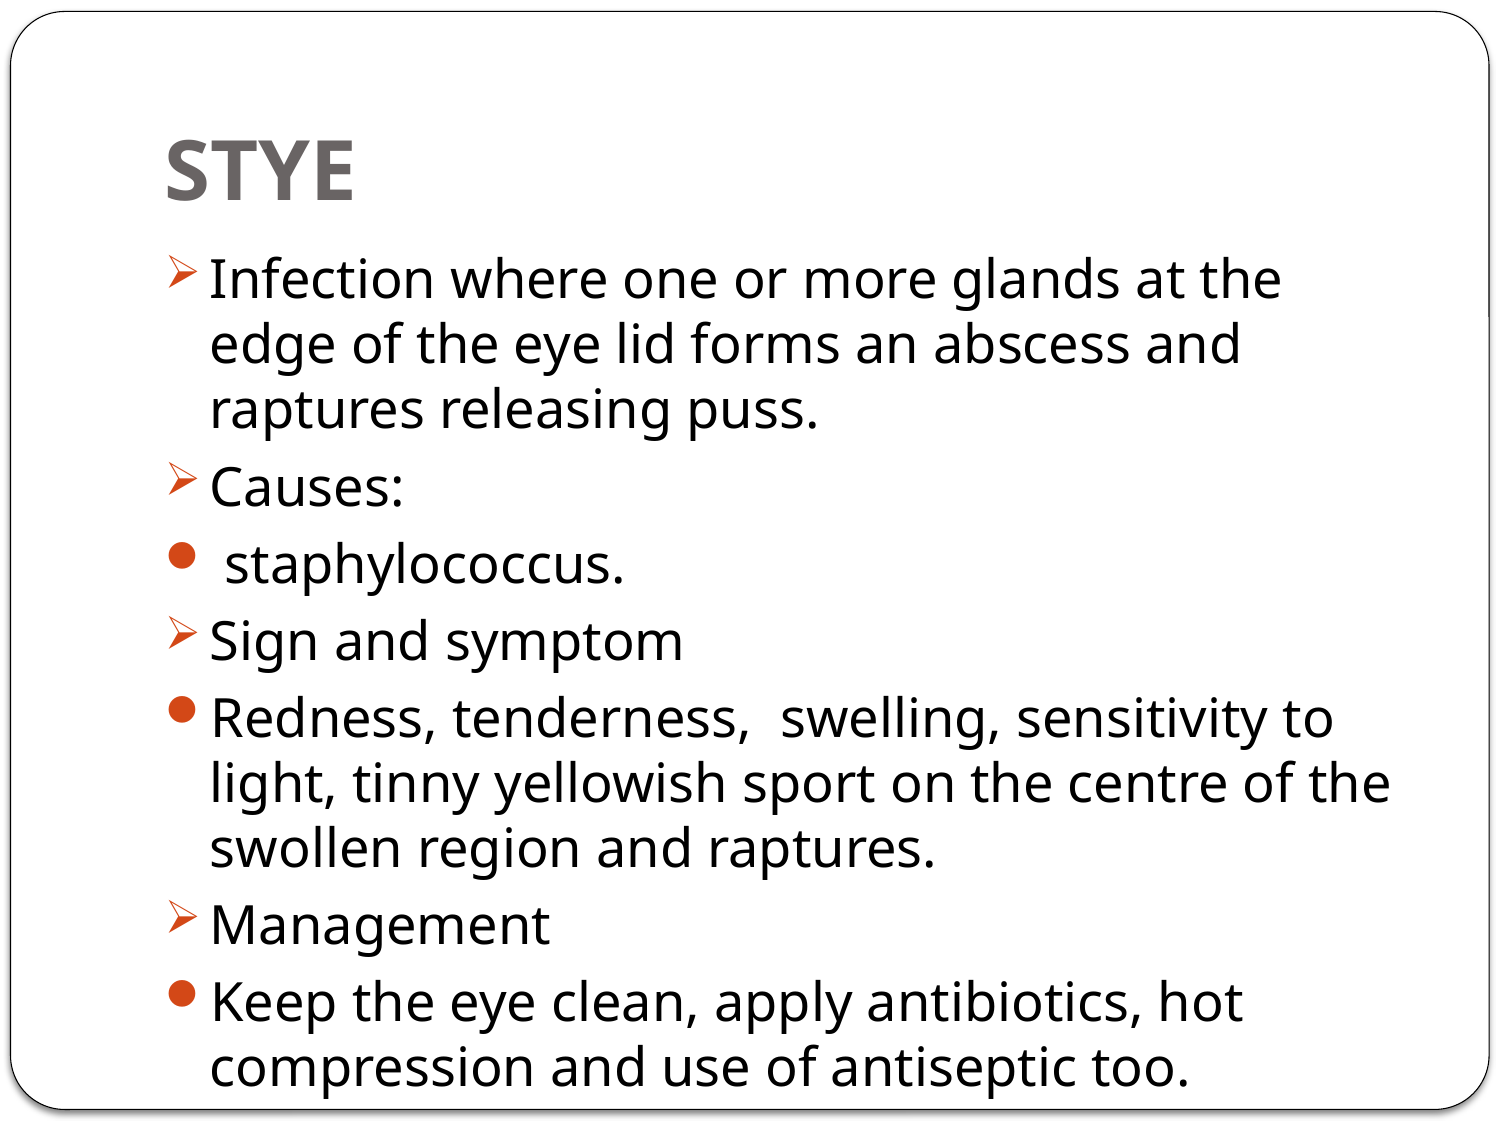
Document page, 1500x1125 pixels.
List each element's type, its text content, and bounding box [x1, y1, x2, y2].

list Infection where one or more glands at the edge of the eye lid forms an abscess and raptures releasing puss. Causes: staphylococcus. Sign and symptom Redness, tenderness, swelling, sensitivity to light, tinny yellowish sport on the centre of the swollen region and raptures. Management Keep the eye clean, apply antibiotics, hot compression and use of antiseptic too. [150, 237, 1425, 988]
title STYE [150, 45, 1425, 233]
